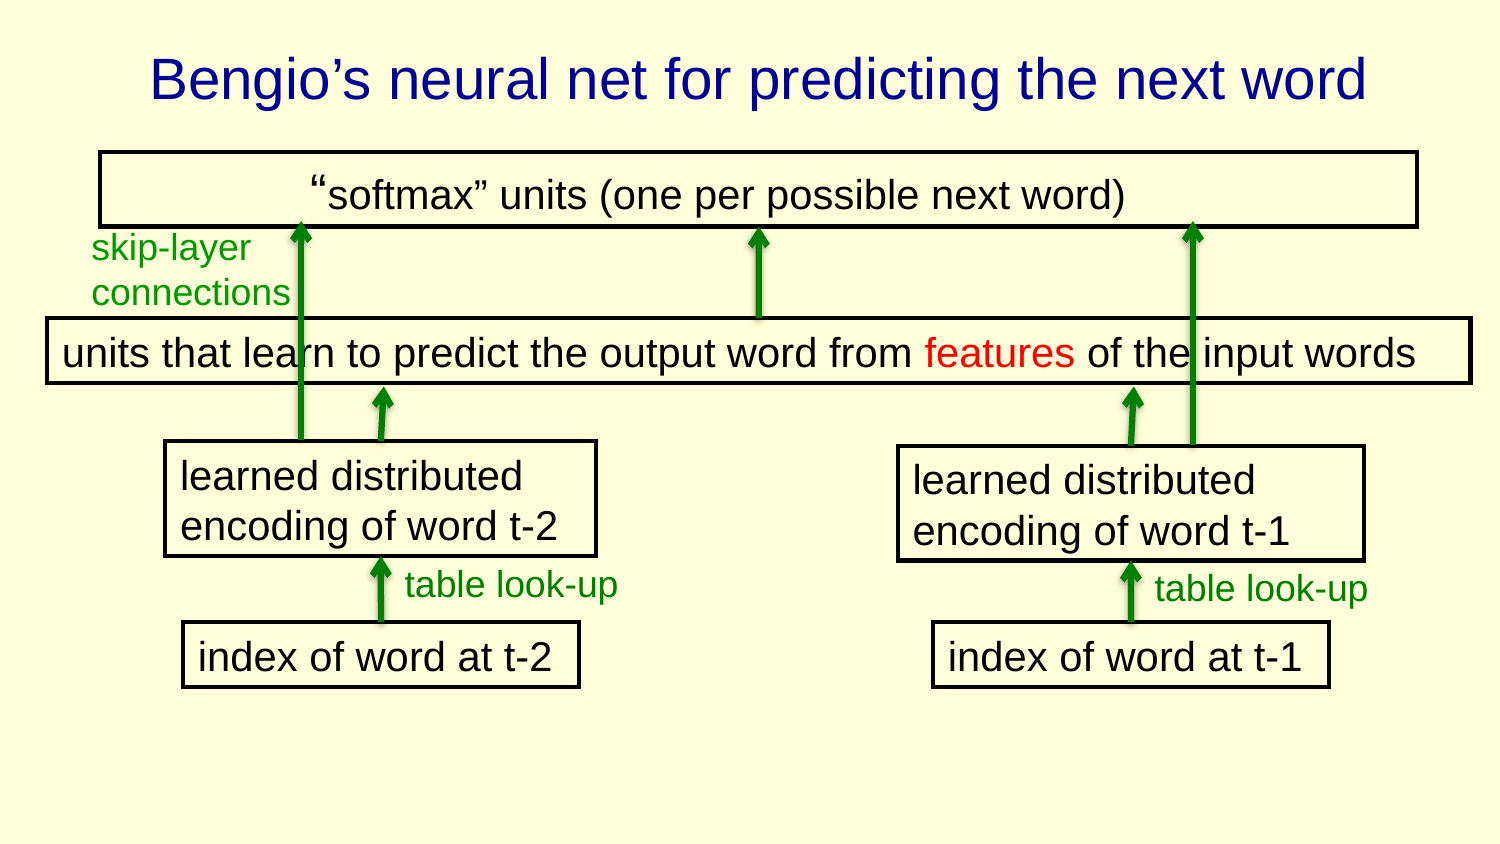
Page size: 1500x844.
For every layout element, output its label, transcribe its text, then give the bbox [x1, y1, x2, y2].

text_box units that learn to predict the output word from features of the input words [47, 318, 293, 383]
text_box units that learn to predict the output word from features of the input words [309, 318, 1185, 383]
text_box skip-layer connections [76, 215, 396, 321]
text_box table look-up [389, 552, 674, 613]
text_box learned distributed encoding of word t-1 [897, 445, 1365, 561]
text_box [1130, 386, 1135, 447]
text_box units that learn to predict the output word from features of the input words [1201, 318, 1471, 383]
text_box learned distributed encoding of word t-2 [165, 441, 597, 557]
text_box table look-up [1139, 556, 1471, 616]
text_box index of word at t-2 [183, 622, 579, 687]
text_box index of word at t-1 [933, 622, 1329, 687]
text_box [380, 386, 384, 442]
title Bengio’s neural net for predicting the next word [47, 5, 1473, 147]
text_box “softmax” units (one per possible next word) [100, 151, 1418, 227]
